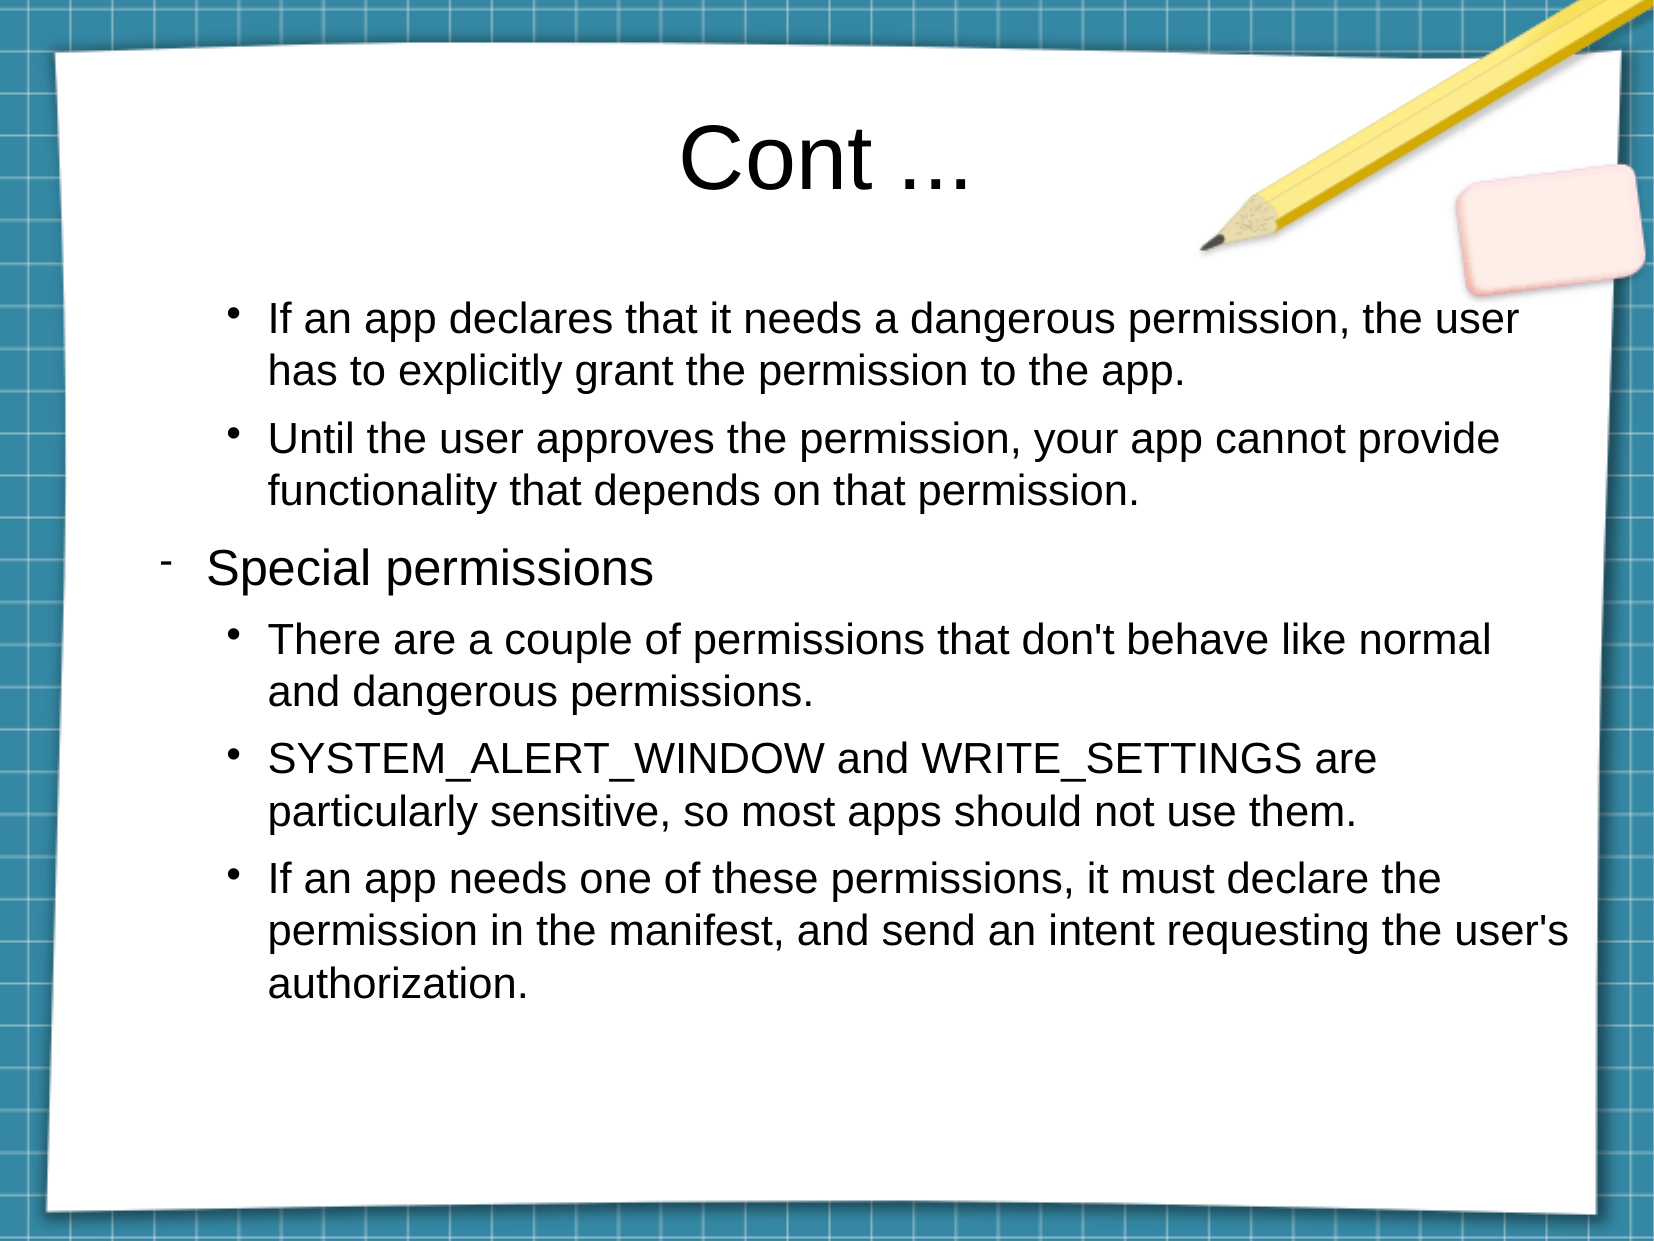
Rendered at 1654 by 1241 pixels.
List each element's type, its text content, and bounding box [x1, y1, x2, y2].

picture [0, 0, 1654, 1241]
text_box If an app declares that it needs a dangerous permission, the user has to explicitly grant the permission to the app. Until the user approves the permission, your app cannot provide functionality that depends on that permission. Special permissions There are a couple of permissions that don't behave like normal and dangerous permissions. SYSTEM_ALERT_WINDOW and WRITE_SETTINGS are particularly sensitive, so most apps should not use them. If an app needs one of these permissions, it must declare the permission in the manifest, and send an intent requesting the user's authorization. [82, 290, 1571, 1010]
text_box Cont ... [82, 49, 1571, 257]
